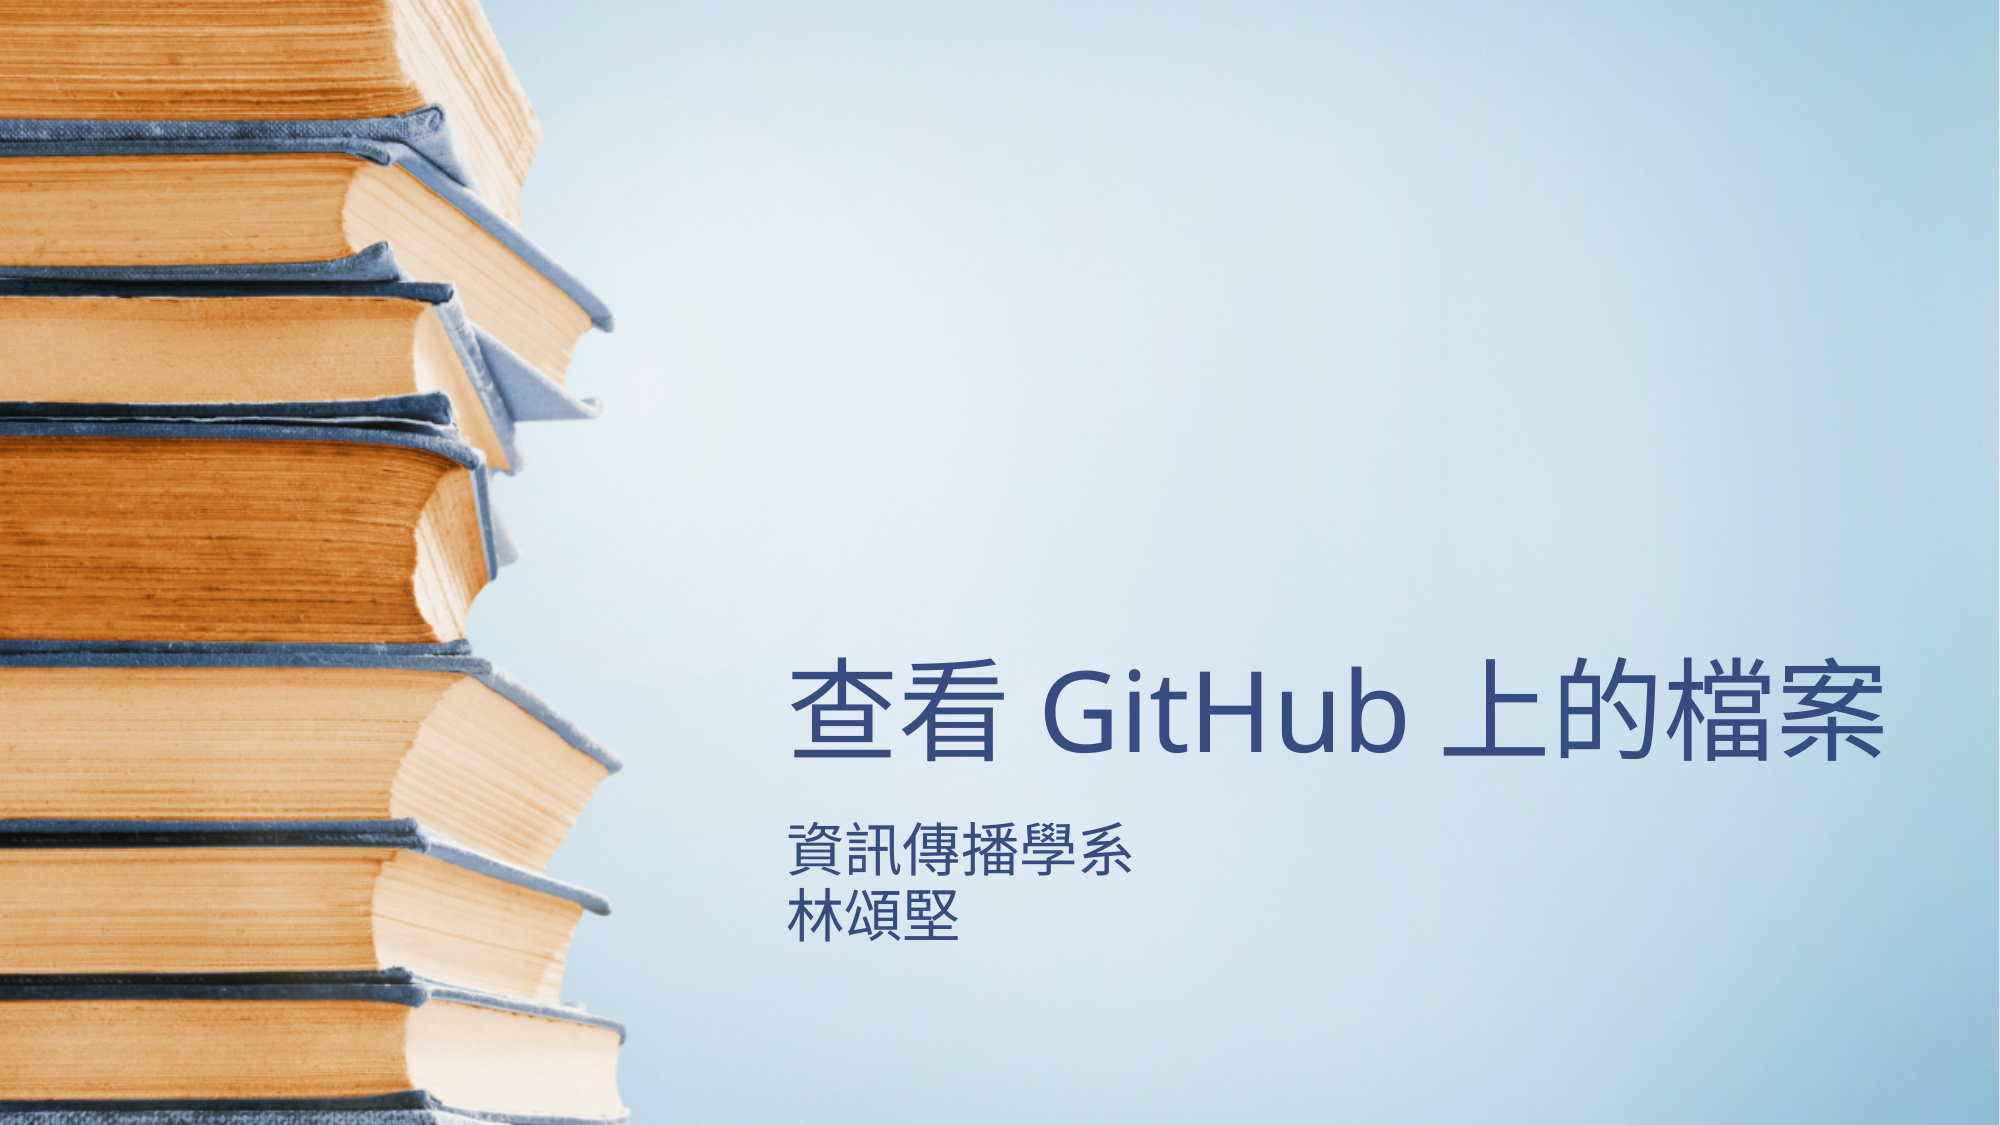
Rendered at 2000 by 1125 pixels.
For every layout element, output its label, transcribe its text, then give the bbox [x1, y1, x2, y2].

subtitle 資訊傳播學系 林頌堅 [766, 808, 1917, 1013]
title 查看GitHub上的檔案 [766, 245, 1917, 787]
picture [0, 0, 2000, 1125]
